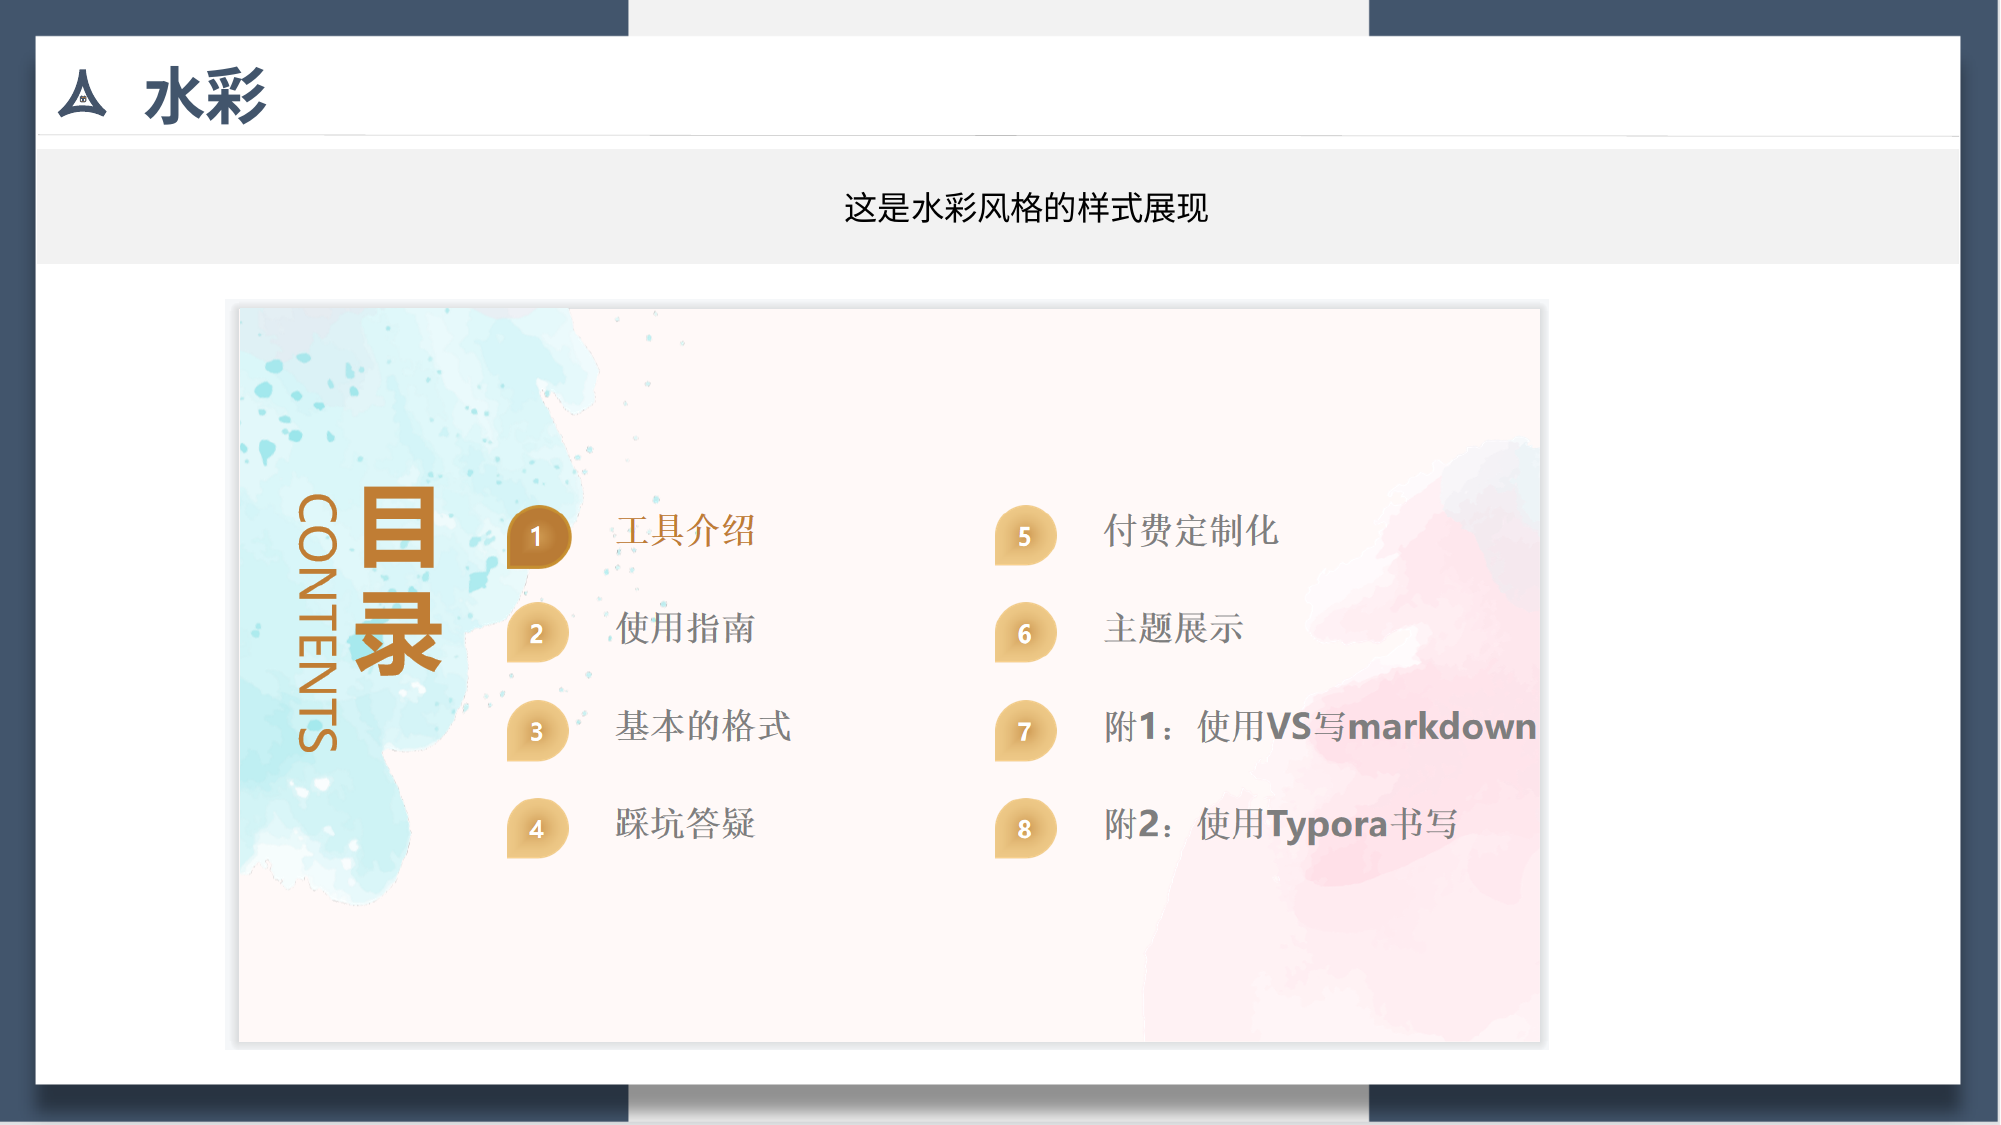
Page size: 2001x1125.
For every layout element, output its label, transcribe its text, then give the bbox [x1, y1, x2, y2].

title 水彩 [128, 24, 1819, 149]
picture [0, 0, 2001, 1125]
